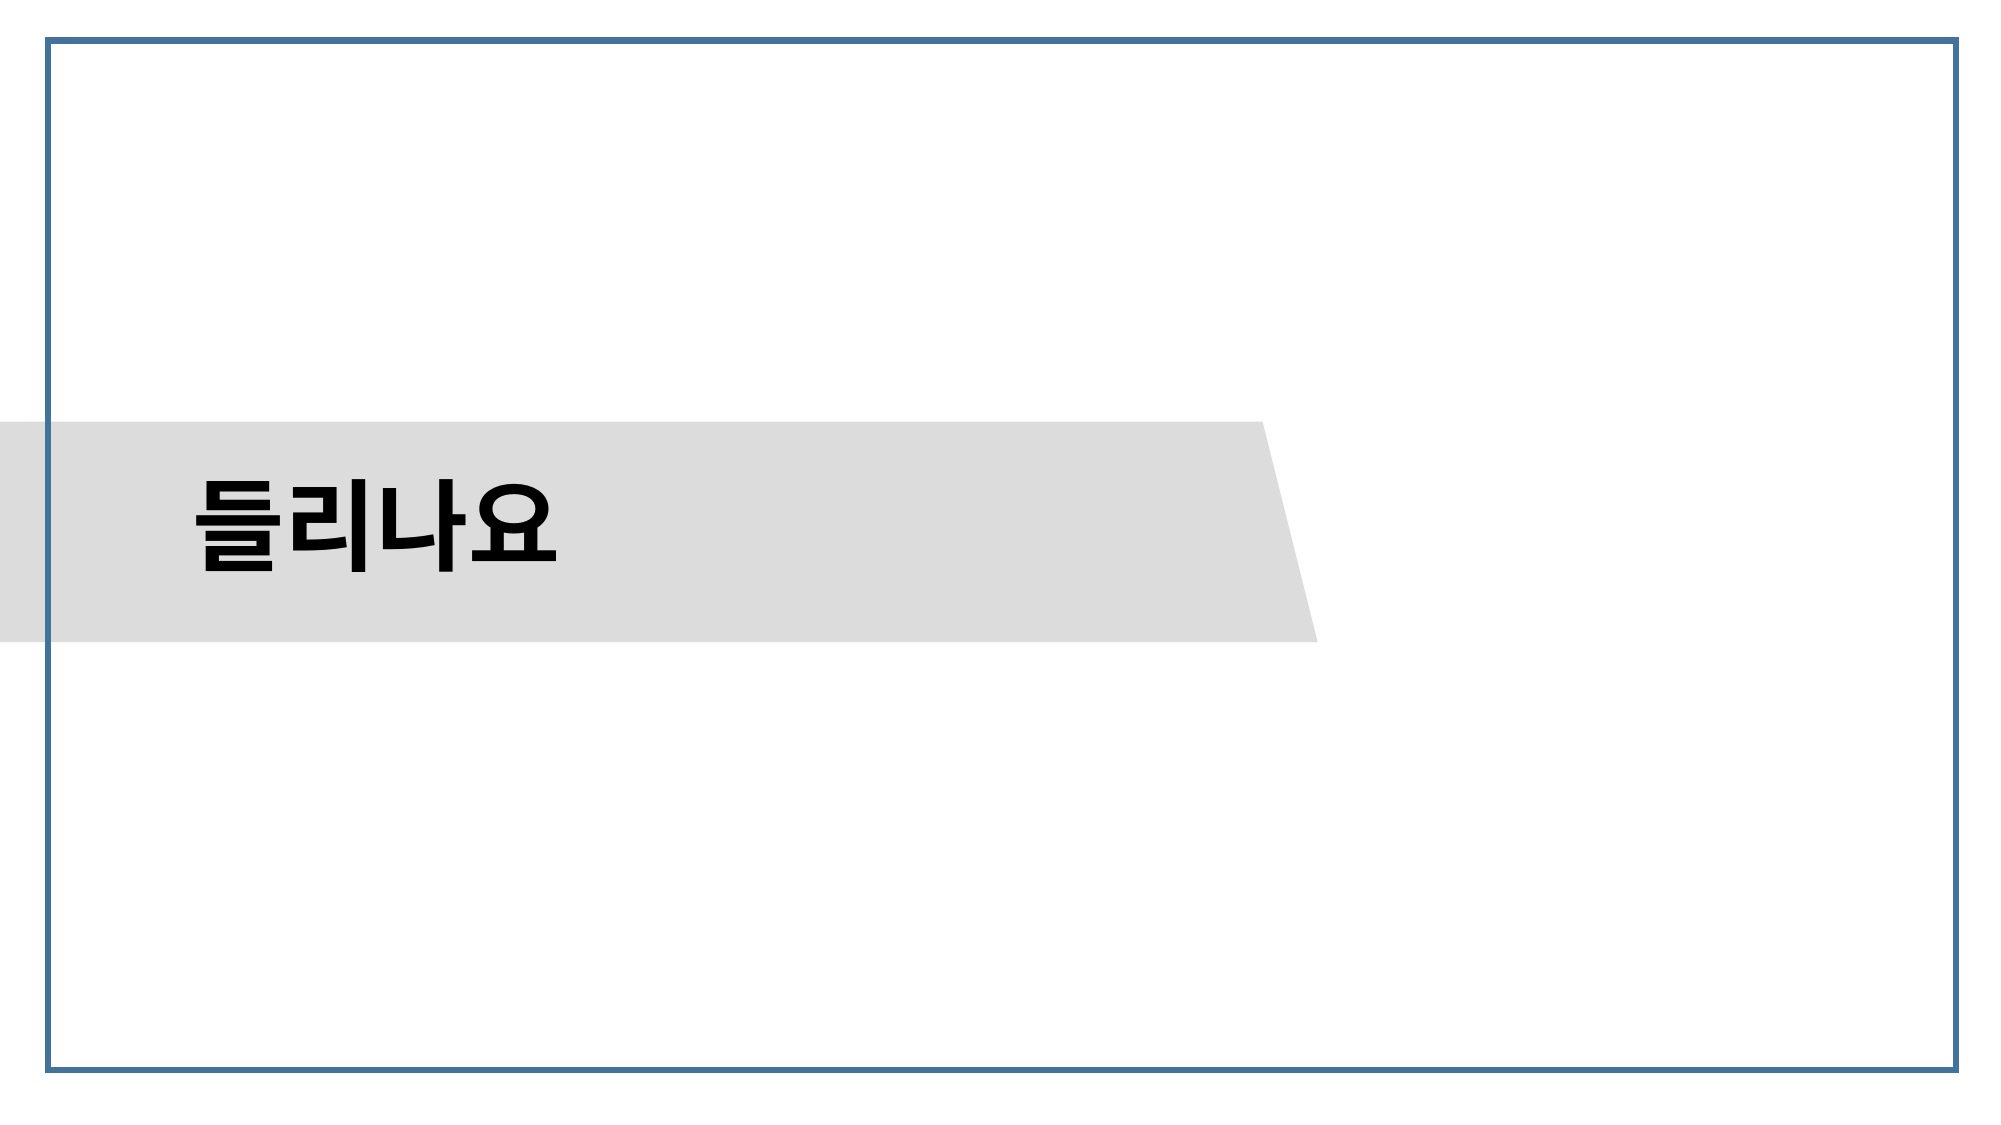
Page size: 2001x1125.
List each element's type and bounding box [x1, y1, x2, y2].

text_box [47, 40, 1957, 1071]
text_box [0, 420, 47, 644]
